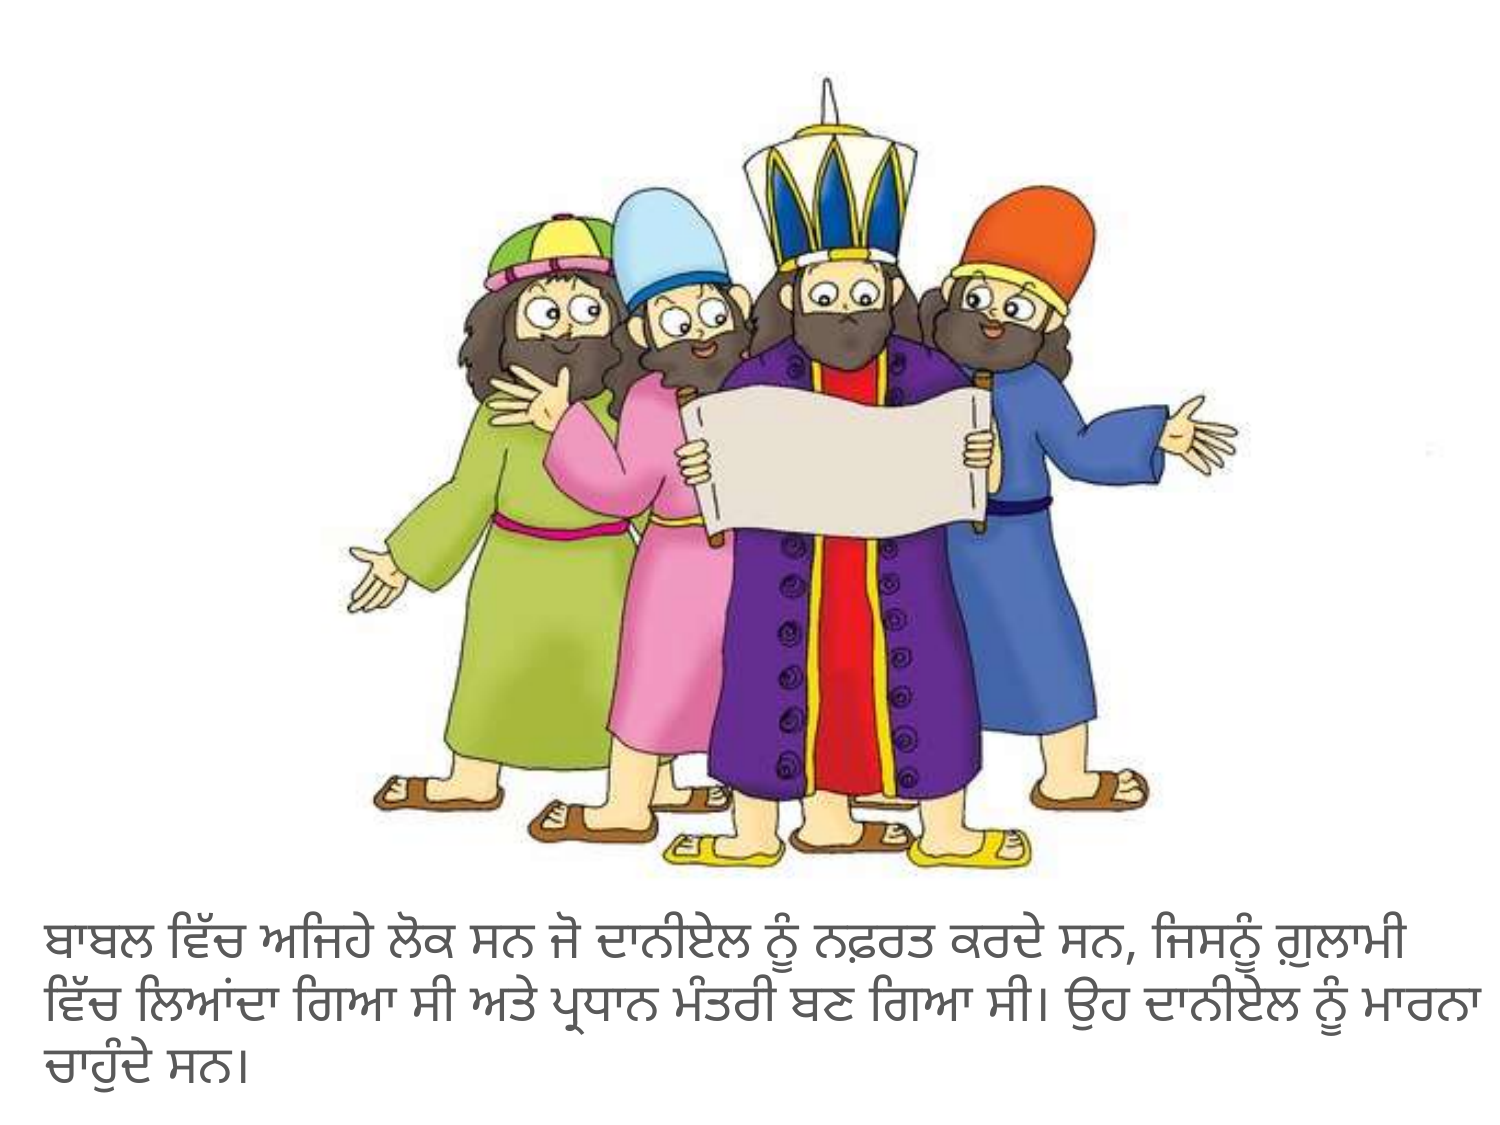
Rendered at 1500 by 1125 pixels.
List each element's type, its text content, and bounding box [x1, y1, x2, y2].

picture [40, 1, 1466, 894]
text_box ਬਾਬਲ ਵਿੱਚ ਅਜਿਹੇ ਲੋਕ ਸਨ ਜੋ ਦਾਨੀਏਲ ਨੂੰ ਨਫ਼ਰਤ ਕਰਦੇ ਸਨ, ਜਿਸਨੂੰ ਗ਼ੁਲਾਮੀ ਵਿੱਚ ਲਿਆਂਦਾ ਗਿਆ ਸੀ ਅਤੇ ਪ੍ਰਧਾਨ ਮੰਤਰੀ ਬਣ ਗਿਆ ਸੀ। ਉਹ ਦਾਨੀਏਲ ਨੂੰ ਮਾਰਨਾ ਚਾਹੁੰਦੇ ਸਨ। [29, 898, 1500, 1102]
